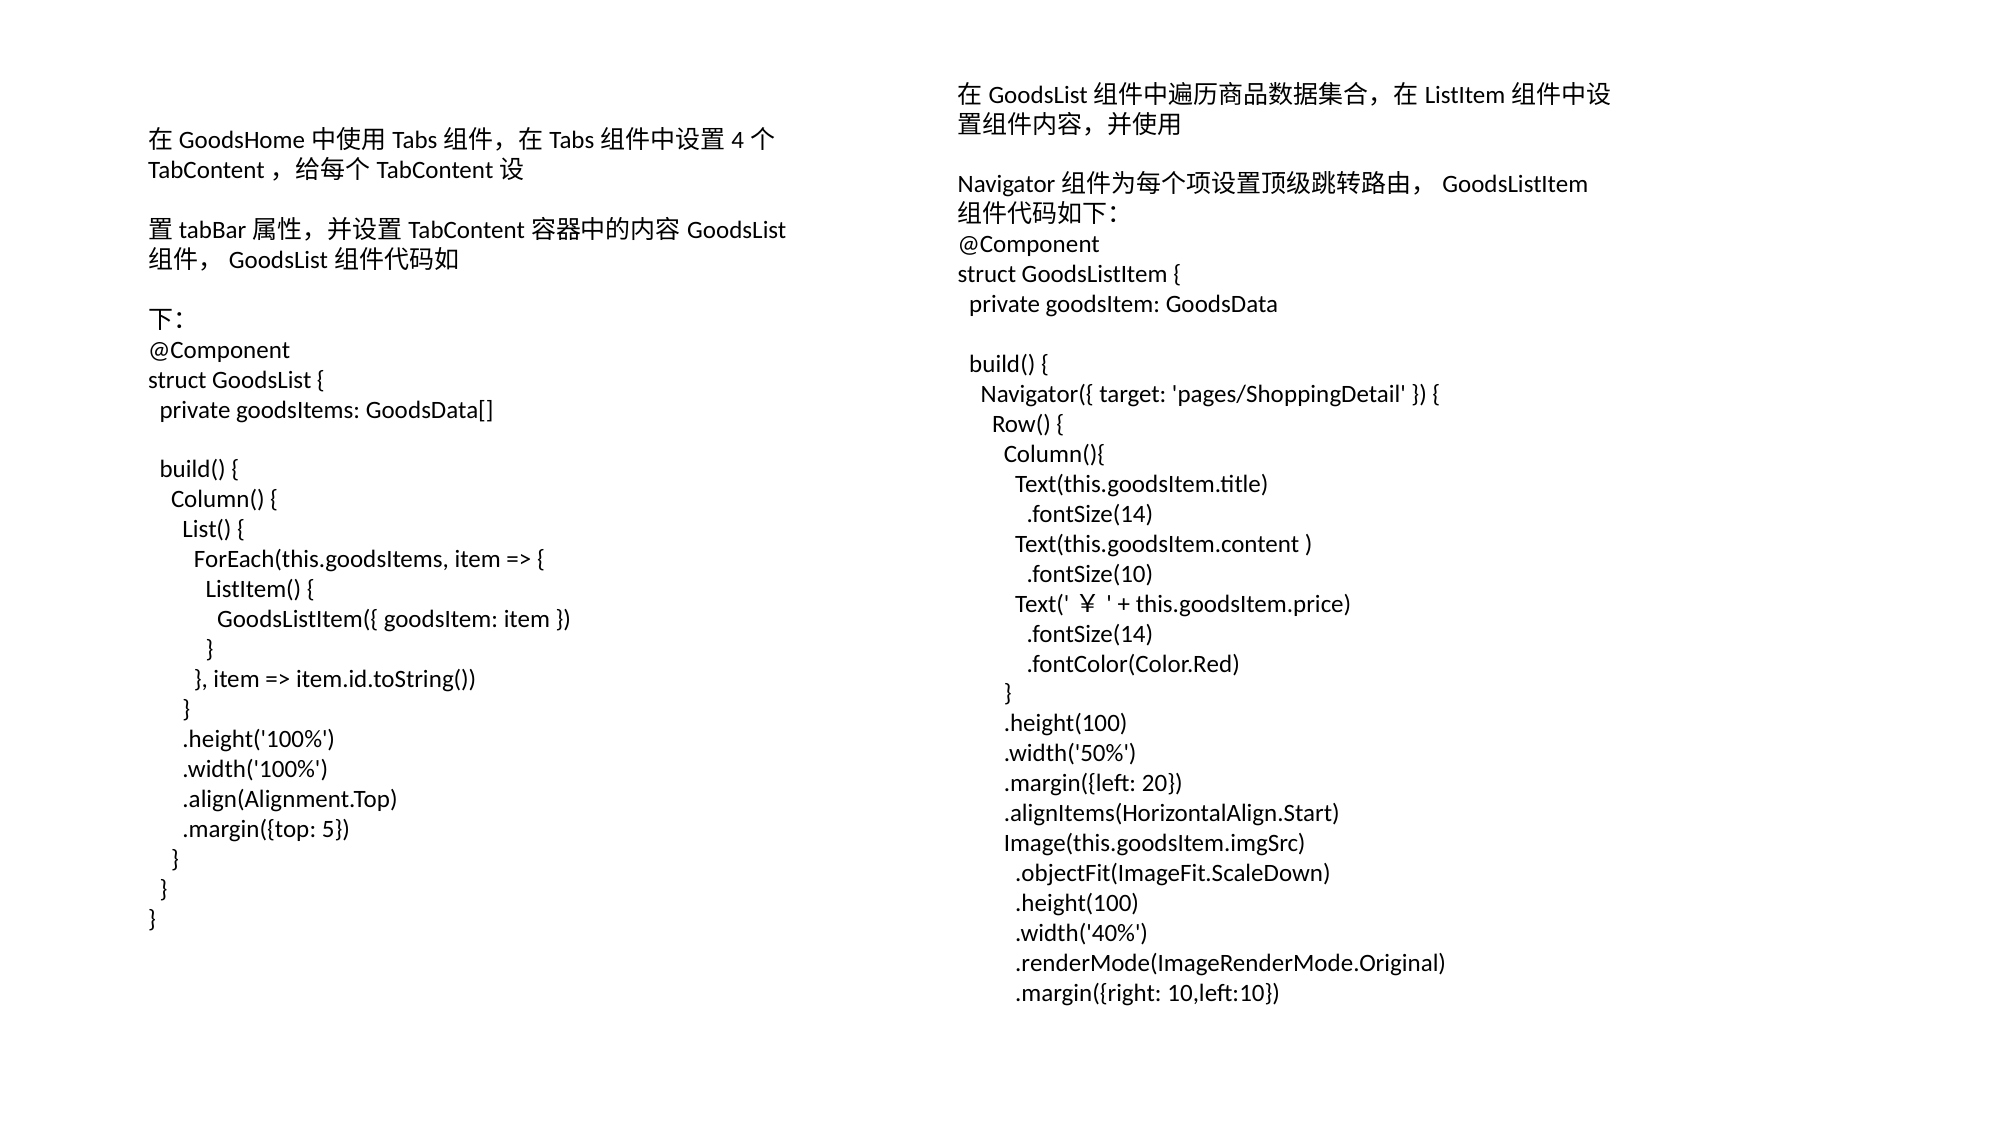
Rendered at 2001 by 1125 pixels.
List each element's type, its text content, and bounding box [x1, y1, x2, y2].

text_box 在GoodsHome中使用Tabs组件，在Tabs组件中设置4个TabContent，给每个TabContent设 置tabBar属性，并设置TabContent容器中的内容GoodsList组件，GoodsList组件代码如 下： @Component struct GoodsList { private goodsItems: GoodsData[] build() { Column() { List() { ForEach(this.goodsItems, item => { ListItem() { GoodsListItem({ goodsItem: item }) } }, item => item.id.toString()) } .height('100%') .width('100%') .align(Alignment.Top) .margin({top: 5}) } } } [133, 116, 824, 940]
text_box 在GoodsList组件中遍历商品数据集合，在ListItem组件中设置组件内容，并使用 Navigator组件为每个项设置顶级跳转路由，GoodsListItem组件代码如下： @Component struct GoodsListItem { private goodsItem: GoodsData build() { Navigator({ target: 'pages/ShoppingDetail' }) { Row() { Column(){ Text(this.goodsItem.title) .fontSize(14) Text(this.goodsItem.content ) .fontSize(10) Text('￥' + this.goodsItem.price) .fontSize(14) .fontColor(Color.Red) } .height(100) .width('50%') .margin({left: 20}) .alignItems(HorizontalAlign.Start) Image(this.goodsItem.imgSrc) .objectFit(ImageFit.ScaleDown) .height(100) .width('40%') .renderMode(ImageRenderMode.Original) .margin({right: 10,left:10}) [942, 70, 1634, 1014]
